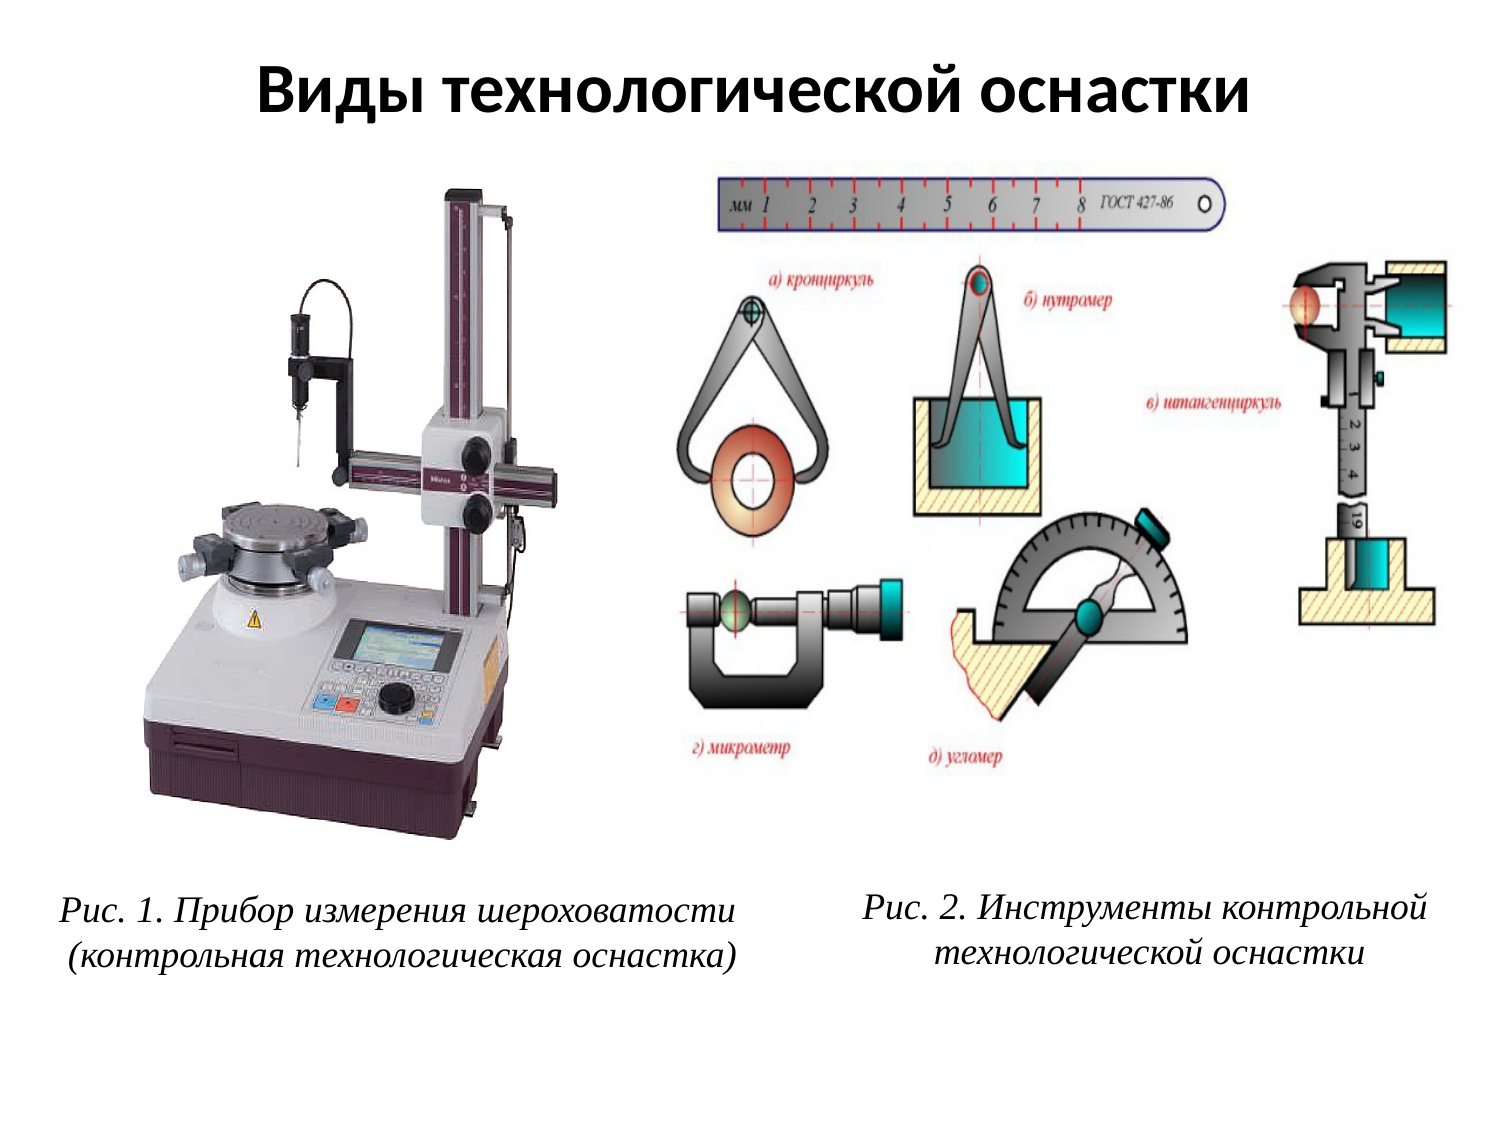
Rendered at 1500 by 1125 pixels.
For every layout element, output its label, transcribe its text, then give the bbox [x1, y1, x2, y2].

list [78, 155, 615, 870]
text_box Рис. 2. Инструменты контрольной технологической оснастки [847, 874, 1453, 980]
picture [666, 160, 1478, 779]
text_box Рис. 1. Прибор измерения шероховатости (контрольная технологическая оснастка) [44, 877, 761, 983]
title Виды технологической оснастки [107, 33, 1402, 136]
